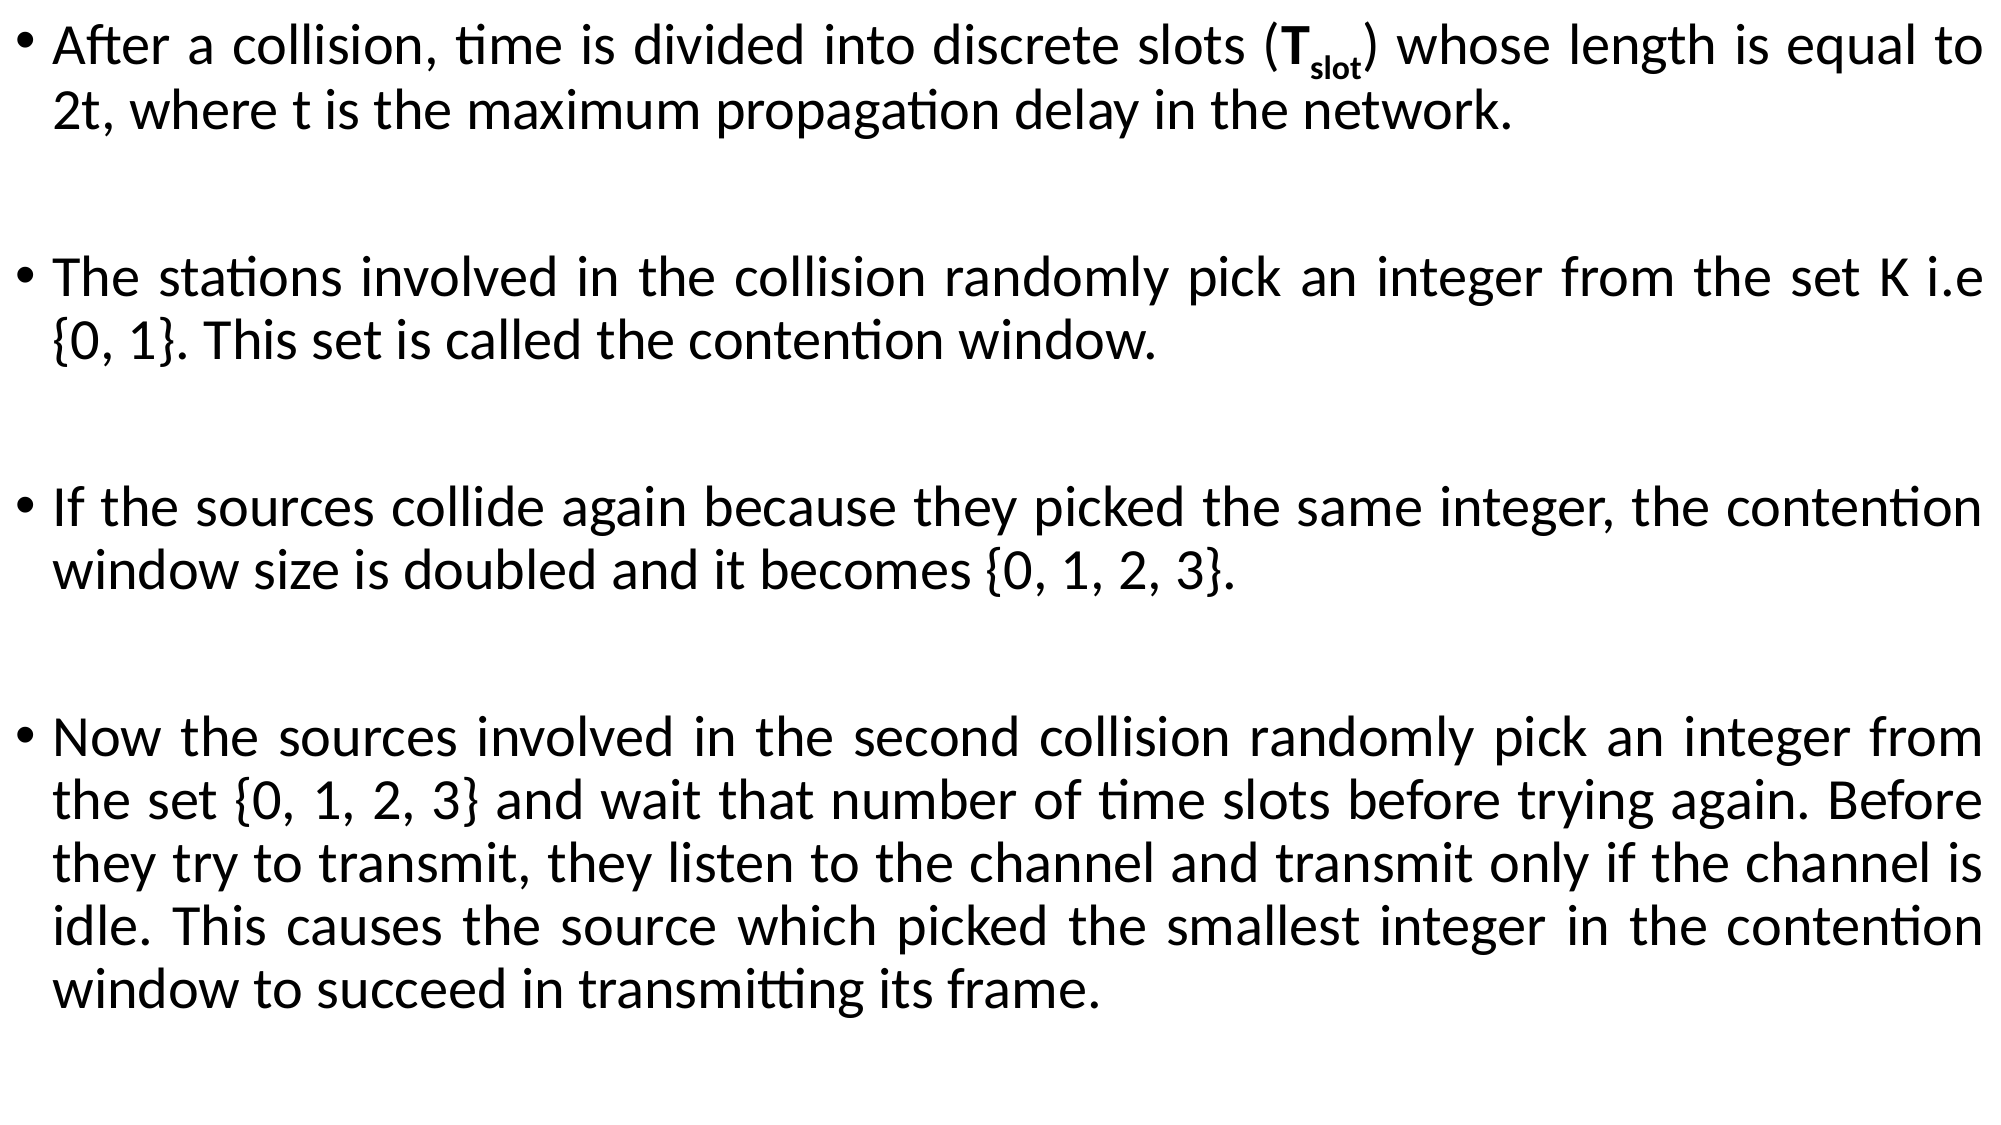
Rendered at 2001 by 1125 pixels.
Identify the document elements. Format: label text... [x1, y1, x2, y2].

list After a collision, time is divided into discrete slots (Tslot) whose length is equal to 2t, where t is the maximum propagation delay in the network. The stations involved in the collision randomly pick an integer from the set K i.e {0, 1}. This set is called the contention window. If the sources collide again because they picked the same integer, the contention window size is doubled and it becomes {0, 1, 2, 3}. Now the sources involved in the second collision randomly pick an integer from the set {0, 1, 2, 3} and wait that number of time slots before trying again. Before they try to transmit, they listen to the channel and transmit only if the channel is idle. This causes the source which picked the smallest integer in the contention window to succeed in transmitting its frame. [0, 0, 2000, 1125]
